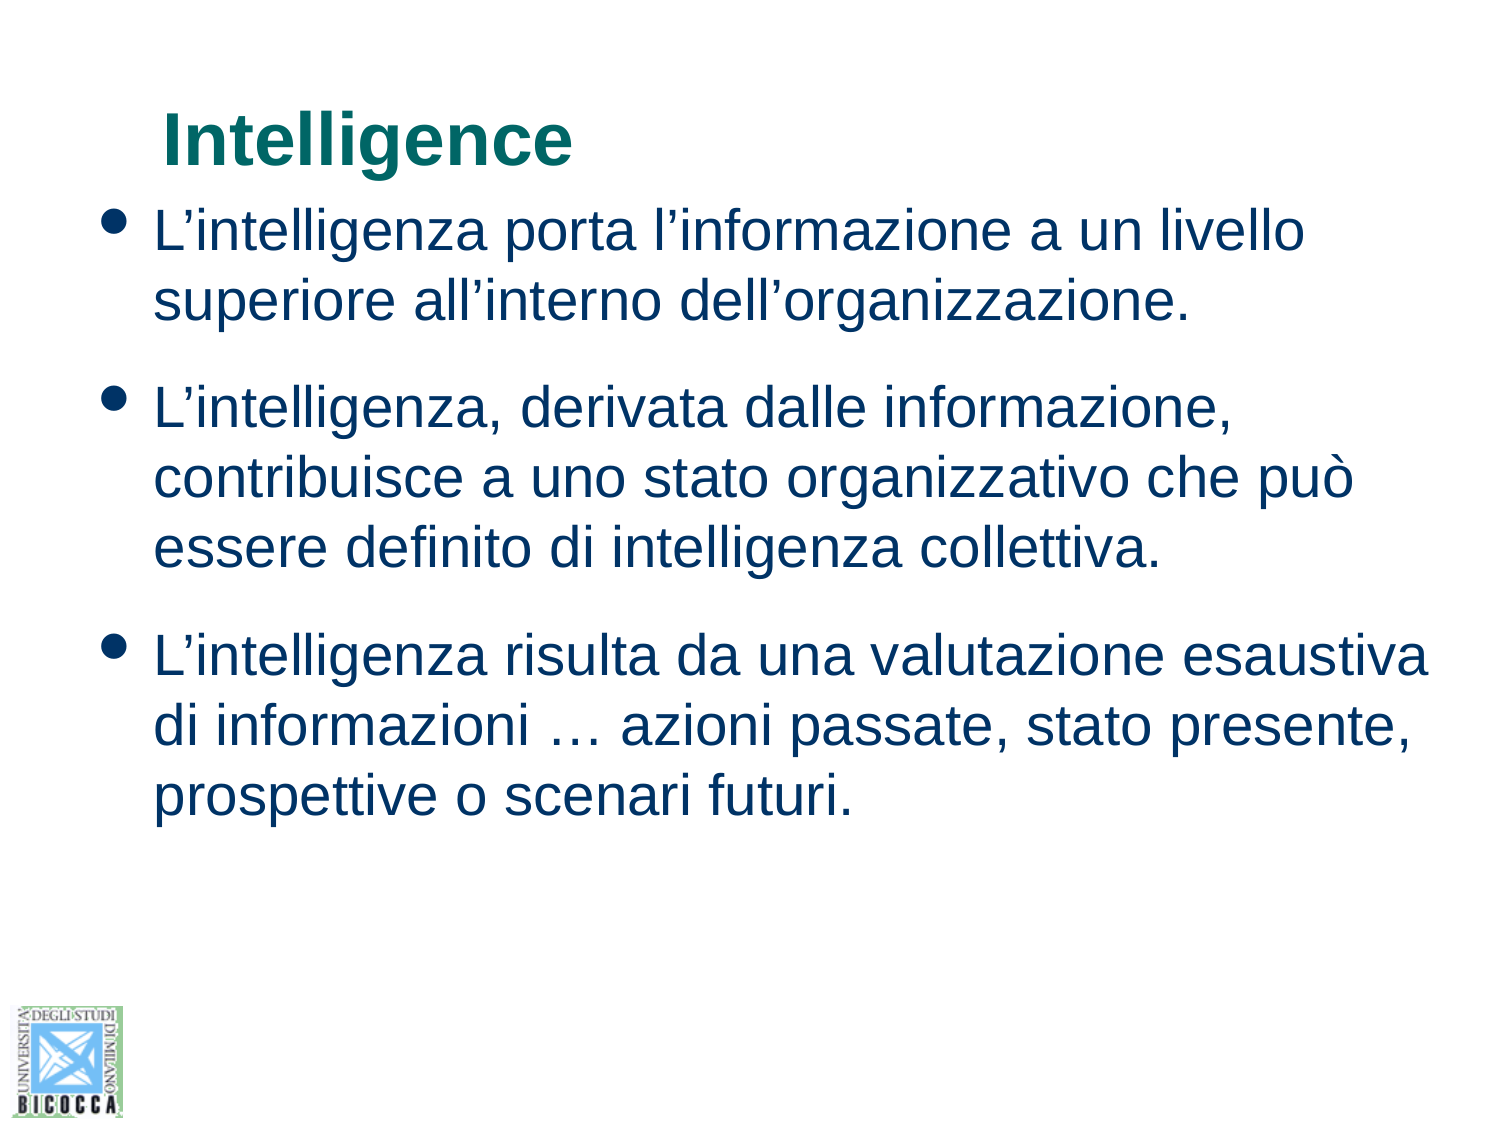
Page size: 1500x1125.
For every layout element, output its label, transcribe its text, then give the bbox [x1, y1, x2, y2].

title Intelligence [147, 1, 1461, 184]
picture [10, 1005, 124, 1119]
list L’intelligenza porta l’informazione a un livello superiore all’interno dell’organizzazione. L’intelligenza, derivata dalle informazione, contribuisce a uno stato organizzativo che può essere definito di intelligenza collettiva. L’intelligenza risulta da una valutazione esaustiva di informazioni … azioni passate, stato presente, prospettive o scenari futuri. [82, 184, 1500, 1012]
